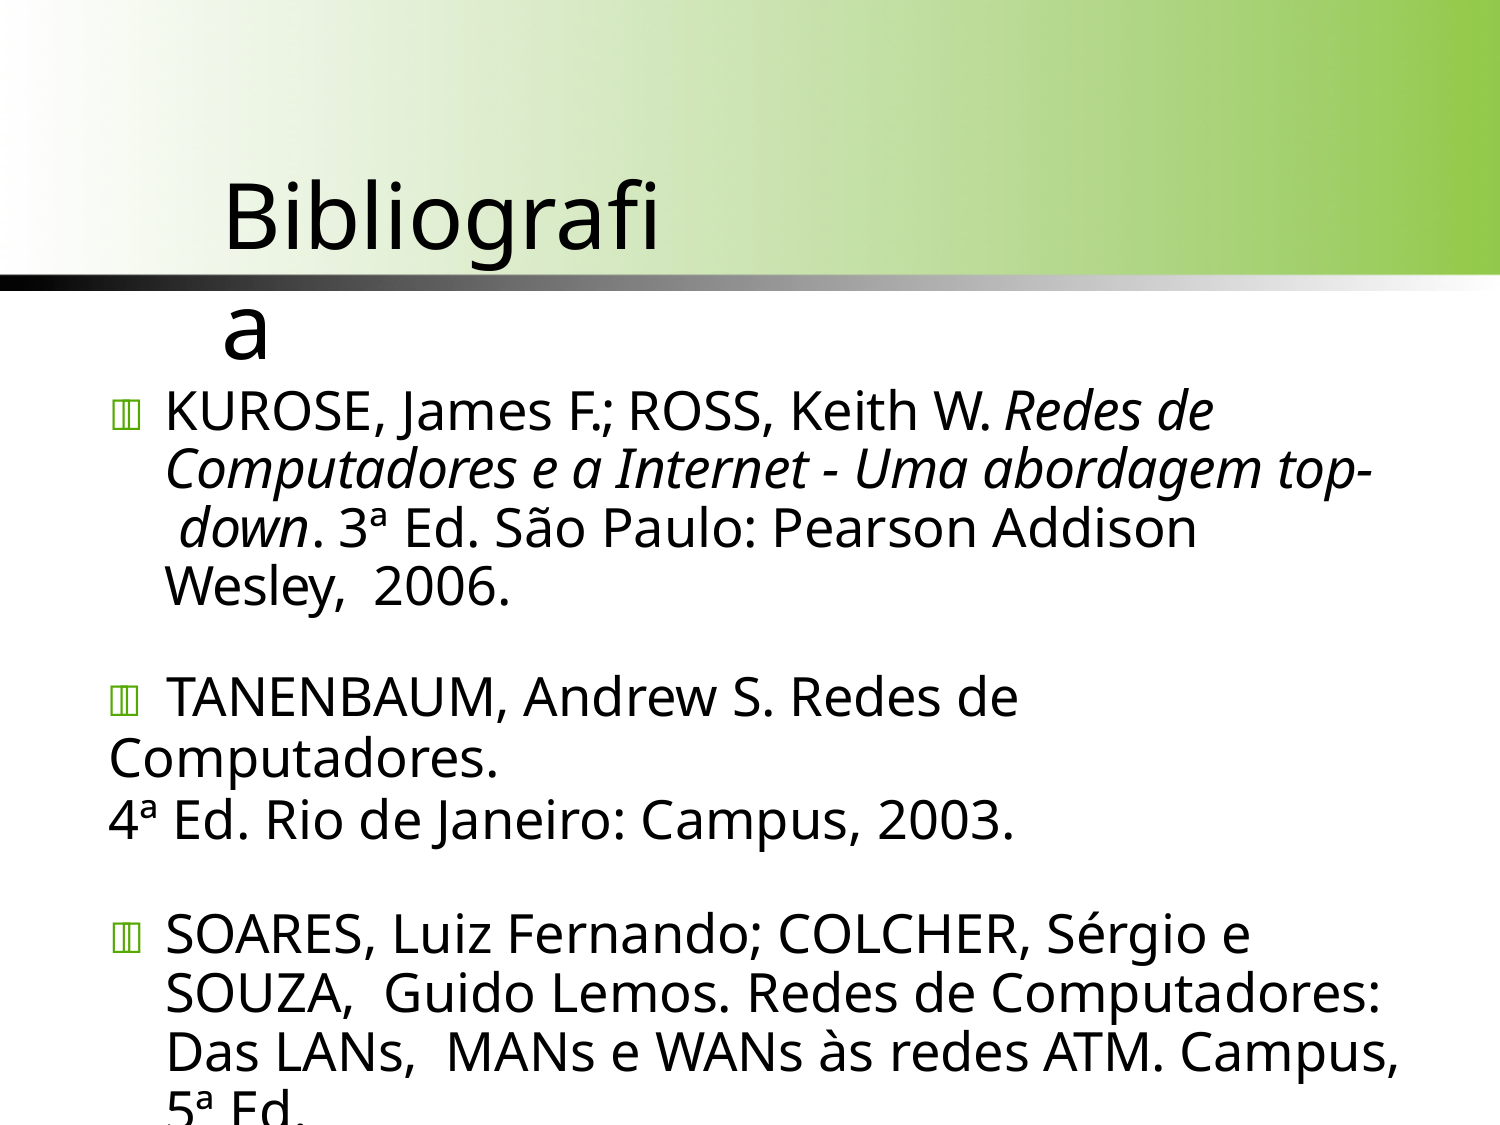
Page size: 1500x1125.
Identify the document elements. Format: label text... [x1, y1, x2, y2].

title Bibliografia [219, 155, 671, 371]
text_box  KUROSE, James F.; ROSS, Keith W. Redes de Computadores e a Internet - Uma abordagem top- down. 3ª Ed. São Paulo: Pearson Addison Wesley, 2006.  TANENBAUM, Andrew S. Redes de Computadores. 4ª Ed. Rio de Janeiro: Campus, 2003.  SOARES, Luiz Fernando; COLCHER, Sérgio e SOUZA, Guido Lemos. Redes de Computadores: Das LANs, MANs e WANs às redes ATM. Campus, 5ª Ed. [106, 371, 1424, 1125]
picture [0, 0, 1500, 291]
